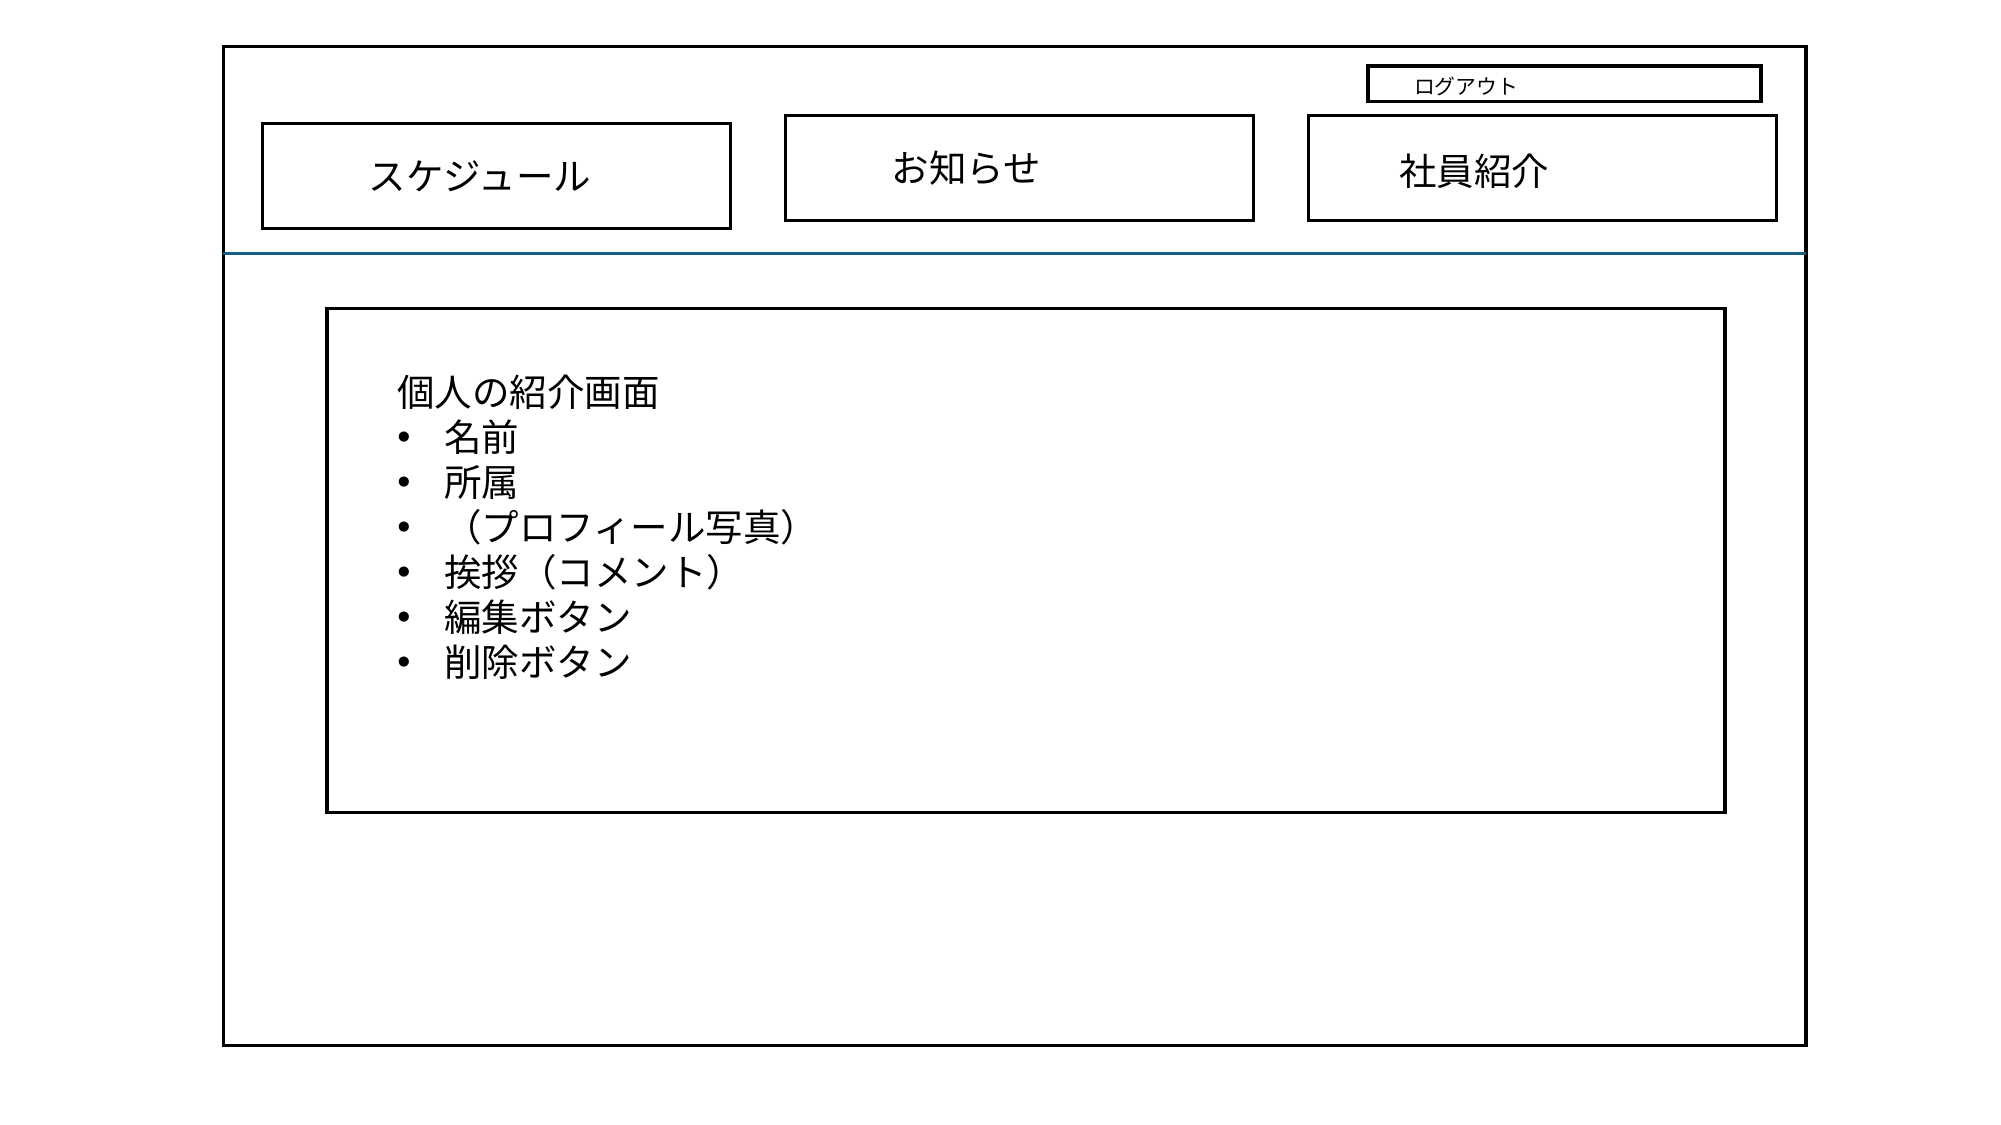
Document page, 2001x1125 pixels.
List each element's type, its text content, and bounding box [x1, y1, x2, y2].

text_box [1307, 114, 1778, 222]
text_box 社員紹介 [1384, 140, 1761, 201]
text_box [1366, 64, 1763, 103]
text_box [325, 307, 1727, 814]
text_box 個人の紹介画面 名前 所属 （プロフィール写真） 挨拶（コメント） 編集ボタン 削除ボタン [382, 361, 1673, 692]
text_box [784, 114, 1255, 222]
text_box [222, 45, 1808, 1047]
text_box ログアウト [1399, 66, 1707, 106]
text_box [261, 122, 732, 230]
text_box スケジュール [353, 145, 731, 206]
text_box お知らせ [877, 137, 1254, 198]
